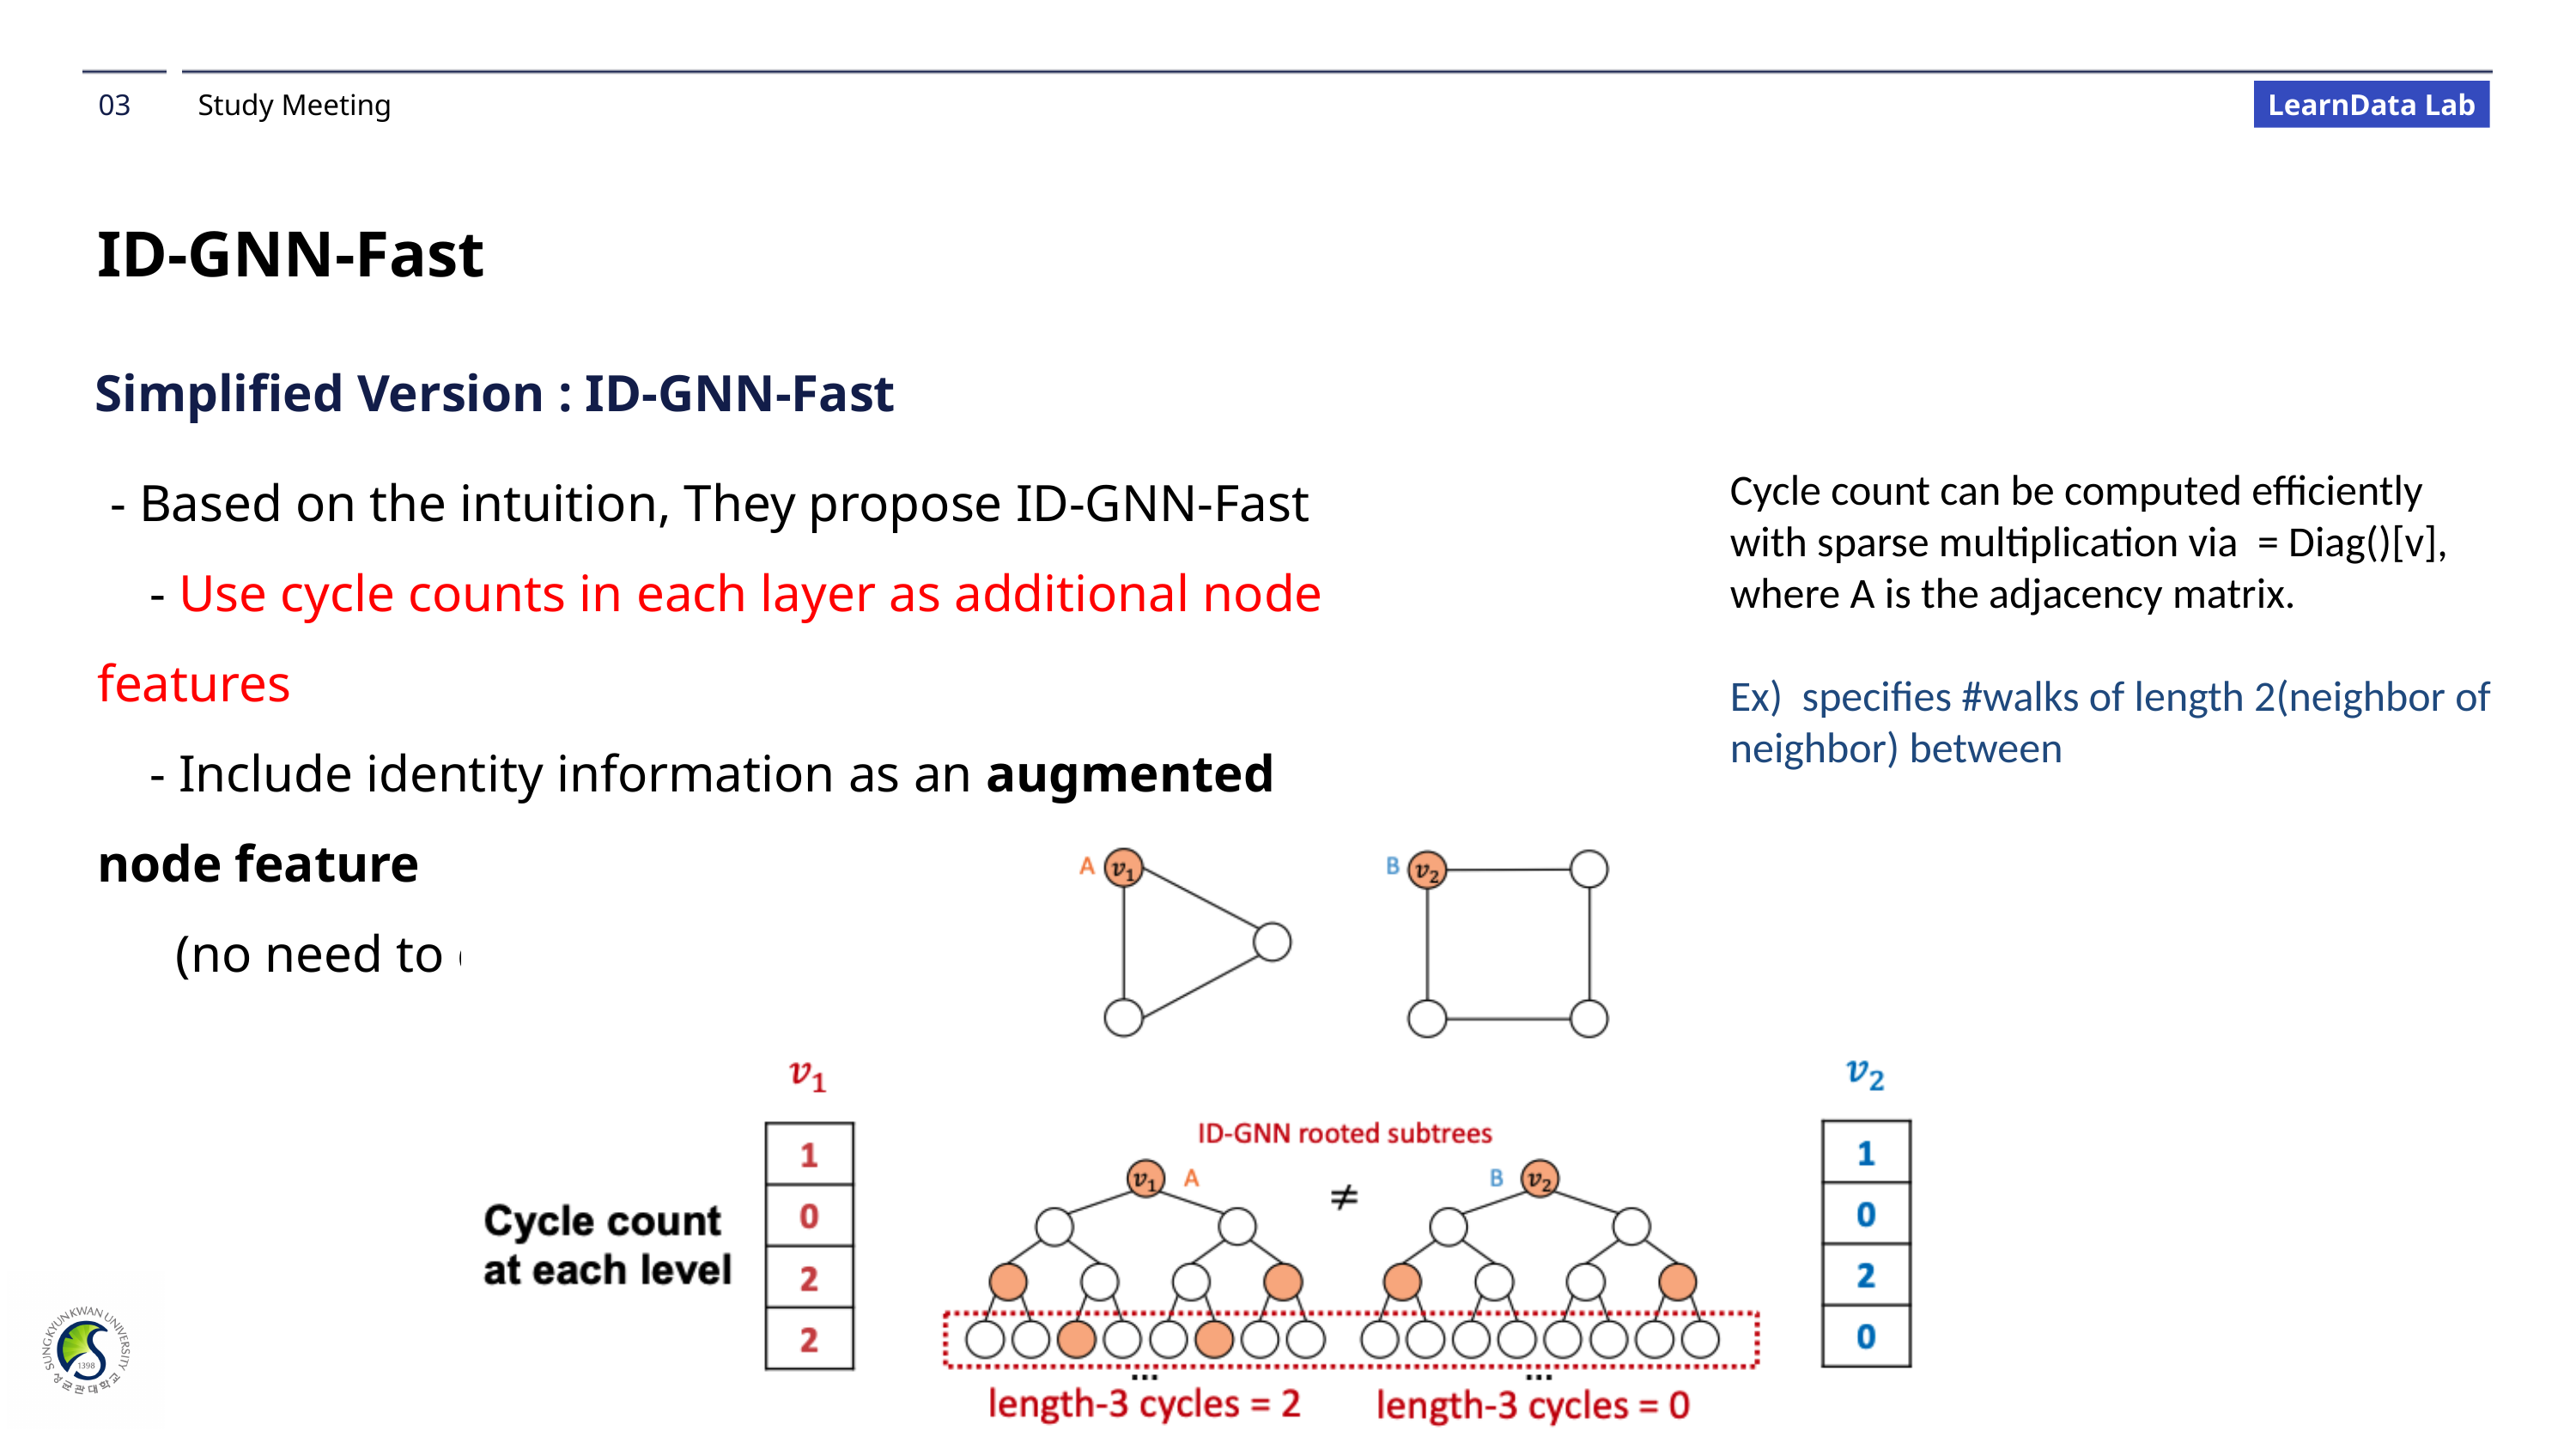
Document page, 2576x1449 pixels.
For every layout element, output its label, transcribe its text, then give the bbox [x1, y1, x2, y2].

text_box ID-GNN-Fast [84, 207, 952, 296]
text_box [185, 80, 2490, 142]
picture [461, 832, 1997, 1431]
picture [7, 1271, 165, 1429]
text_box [182, 67, 2493, 76]
text_box - Based on the intuition, They propose ID-GNN-Fast - Use cycle counts in each layer as additional node features - Include identity information as an augmented node feature (no need to do heterogeneous message passing) [84, 435, 1406, 989]
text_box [82, 67, 167, 76]
text_box Simplified Version : ID-GNN-Fast [82, 355, 954, 428]
text_box 03 [85, 82, 161, 128]
